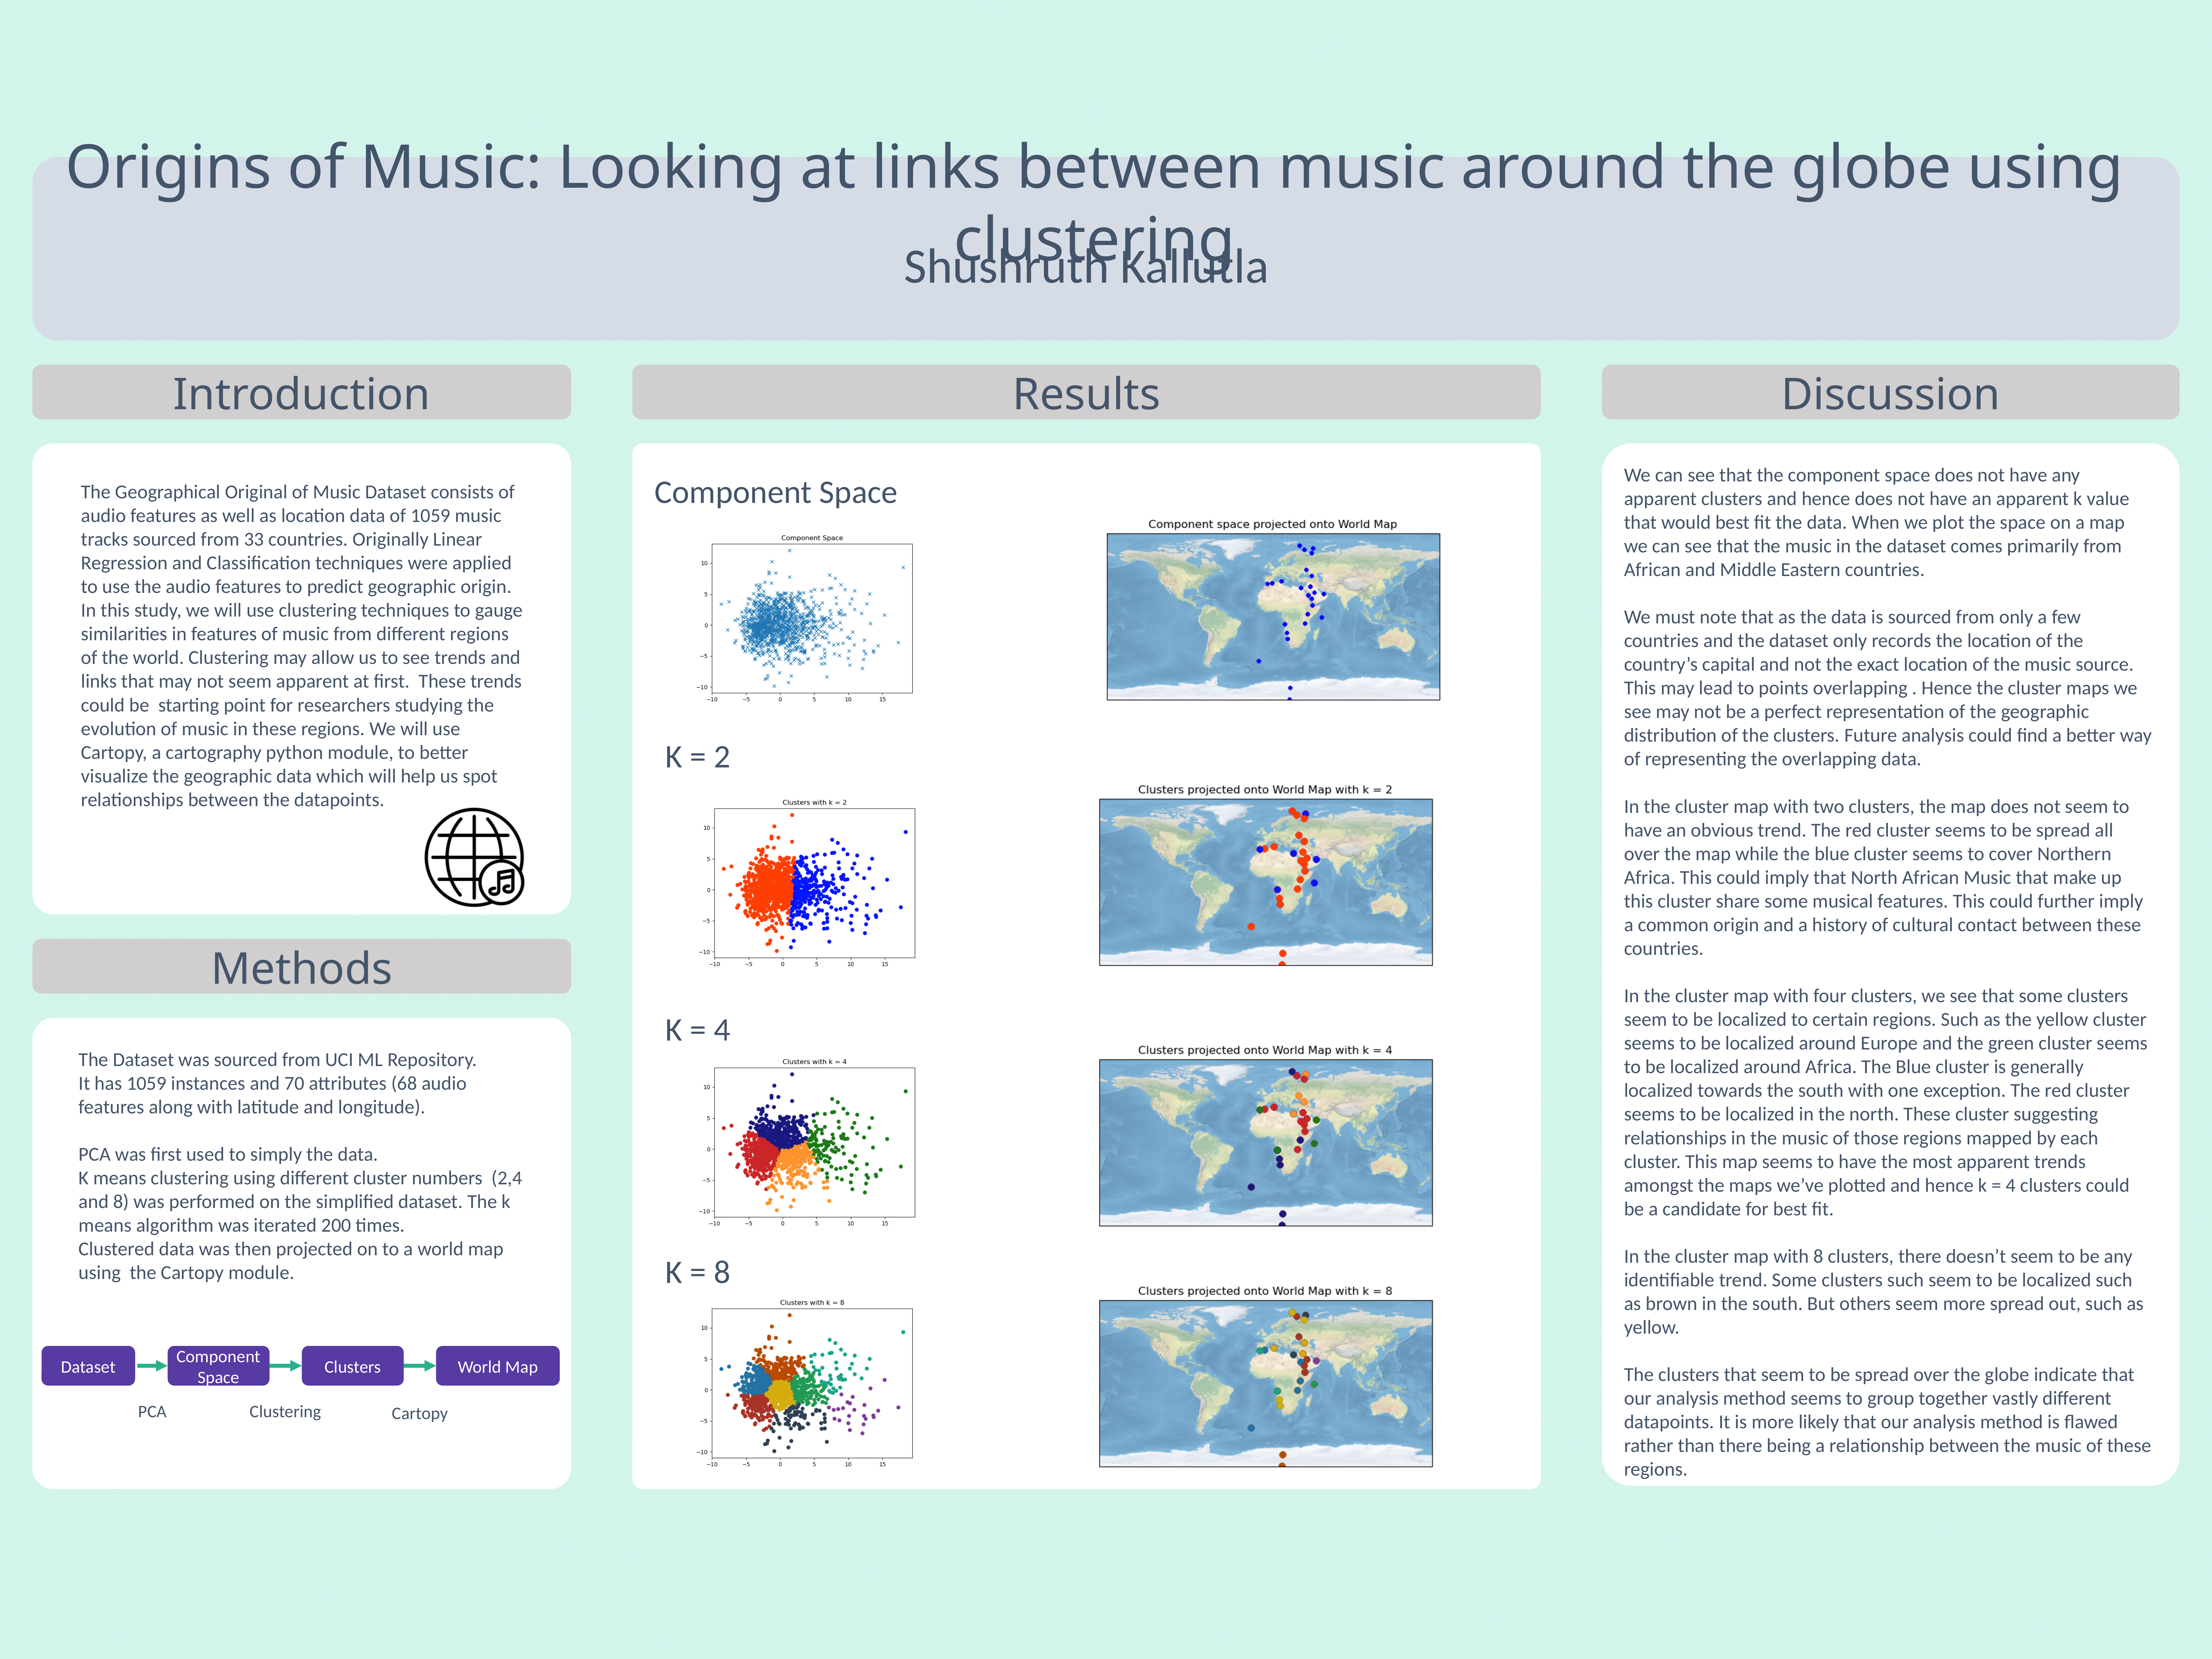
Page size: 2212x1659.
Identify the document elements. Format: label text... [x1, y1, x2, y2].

text_box Component Space [650, 468, 1445, 512]
text_box Introduction [32, 364, 572, 420]
text_box [32, 443, 572, 915]
text_box Shushruth Kallutla [497, 231, 1677, 295]
text_box Component Space [167, 1345, 270, 1386]
text_box K = 4 [661, 1006, 1046, 1050]
text_box K = 2 [661, 732, 1046, 776]
picture [682, 785, 941, 979]
text_box We can see that the component space does not have any apparent clusters and hence does not have an apparent k value that would best fit the data. When we plot the space on a map we can see that the music in the dataset comes primarily from African and Middle Eastern countries. We must note that as the data is sourced from only a few countries and the dataset only records the location of the country’s capital and not the exact location of the music source. This may lead to points overlapping . Hence the cluster maps we see may not be a perfect representation of the geographic distribution of the clusters. Future analysis could find a better way of representing the overlapping data. In the cluster map with two clusters, the map does not seem to have an obvious trend. The red cluster seems to be spread all over the map while the blue cluster seems to cover Northern Africa. This could imply that North African Music that make up this cluster share some musical features. This could further imply a common origin and a history of cultural contact between these countries. In the cluster map with four clusters, we see that some clusters seem to be localized to certain regions. Such as the yellow cluster seems to be localized around Europe and the green cluster seems to be localized around Africa. The Blue cluster is generally localized towards the south with one exception. The red cluster seems to be localized in the north. These cluster suggesting relationships in the music of those regions mapped by each cluster. This map seems to have the most apparent trends amongst the maps we’ve plotted and hence k = 4 clusters could be a candidate for best fit. In the cluster map with 8 clusters, there doesn’t seem to be any identifiable trend. Some clusters such seem to be localized such as brown in the south. But others seem more spread out, such as yellow. The clusters that seem to be spread over the globe indicate that our analysis method seems to group together vastly different datapoints. It is more likely that our analysis method is flawed rather than there being a relationship between the music of these regions. [1619, 459, 2157, 1601]
text_box Results [632, 364, 1541, 420]
text_box The Geographical Original of Music Dataset consists of audio features as well as location data of 1059 music tracks sourced from 33 countries. Originally Linear Regression and Classification techniques were applied to use the audio features to predict geographic origin. In this study, we will use clustering techniques to gauge similarities in features of music from different regions of the world. Clustering may allow us to see trends and links that may not seem apparent at first. These trends could be starting point for researchers studying the evolution of music in these regions. We will use Cartopy, a cartography python module, to better visualize the geographic data which will help us spot relationships between the datapoints. [76, 476, 532, 836]
picture [1046, 496, 1483, 1479]
picture [680, 520, 939, 714]
picture [680, 1285, 939, 1479]
text_box [32, 1018, 572, 1489]
picture [420, 802, 530, 912]
text_box PCA [101, 1398, 204, 1423]
text_box Cartopy [369, 1399, 471, 1425]
text_box Discussion [1602, 364, 2180, 420]
text_box World Map [436, 1345, 560, 1386]
text_box K = 8 [661, 1248, 1046, 1292]
text_box Clusters [301, 1345, 404, 1386]
text_box Origins of Music: Looking at links between music around the globe using clustering [32, 125, 2157, 275]
text_box Dataset [41, 1345, 135, 1386]
text_box [632, 443, 1541, 1489]
text_box Clustering [234, 1398, 336, 1423]
text_box The Dataset was sourced from UCI ML Repository. It has 1059 instances and 70 attributes (68 audio features along with latitude and longitude). PCA was first used to simply the data. K means clustering using different cluster numbers (2,4 and 8) was performed on the simplified dataset. The k means algorithm was iterated 200 times. Clustered data was then projected on to a world map using the Cartopy module. [74, 1044, 530, 1317]
text_box [32, 157, 2180, 341]
text_box Methods [32, 938, 572, 994]
text_box [1602, 443, 2180, 1485]
picture [682, 1044, 941, 1238]
